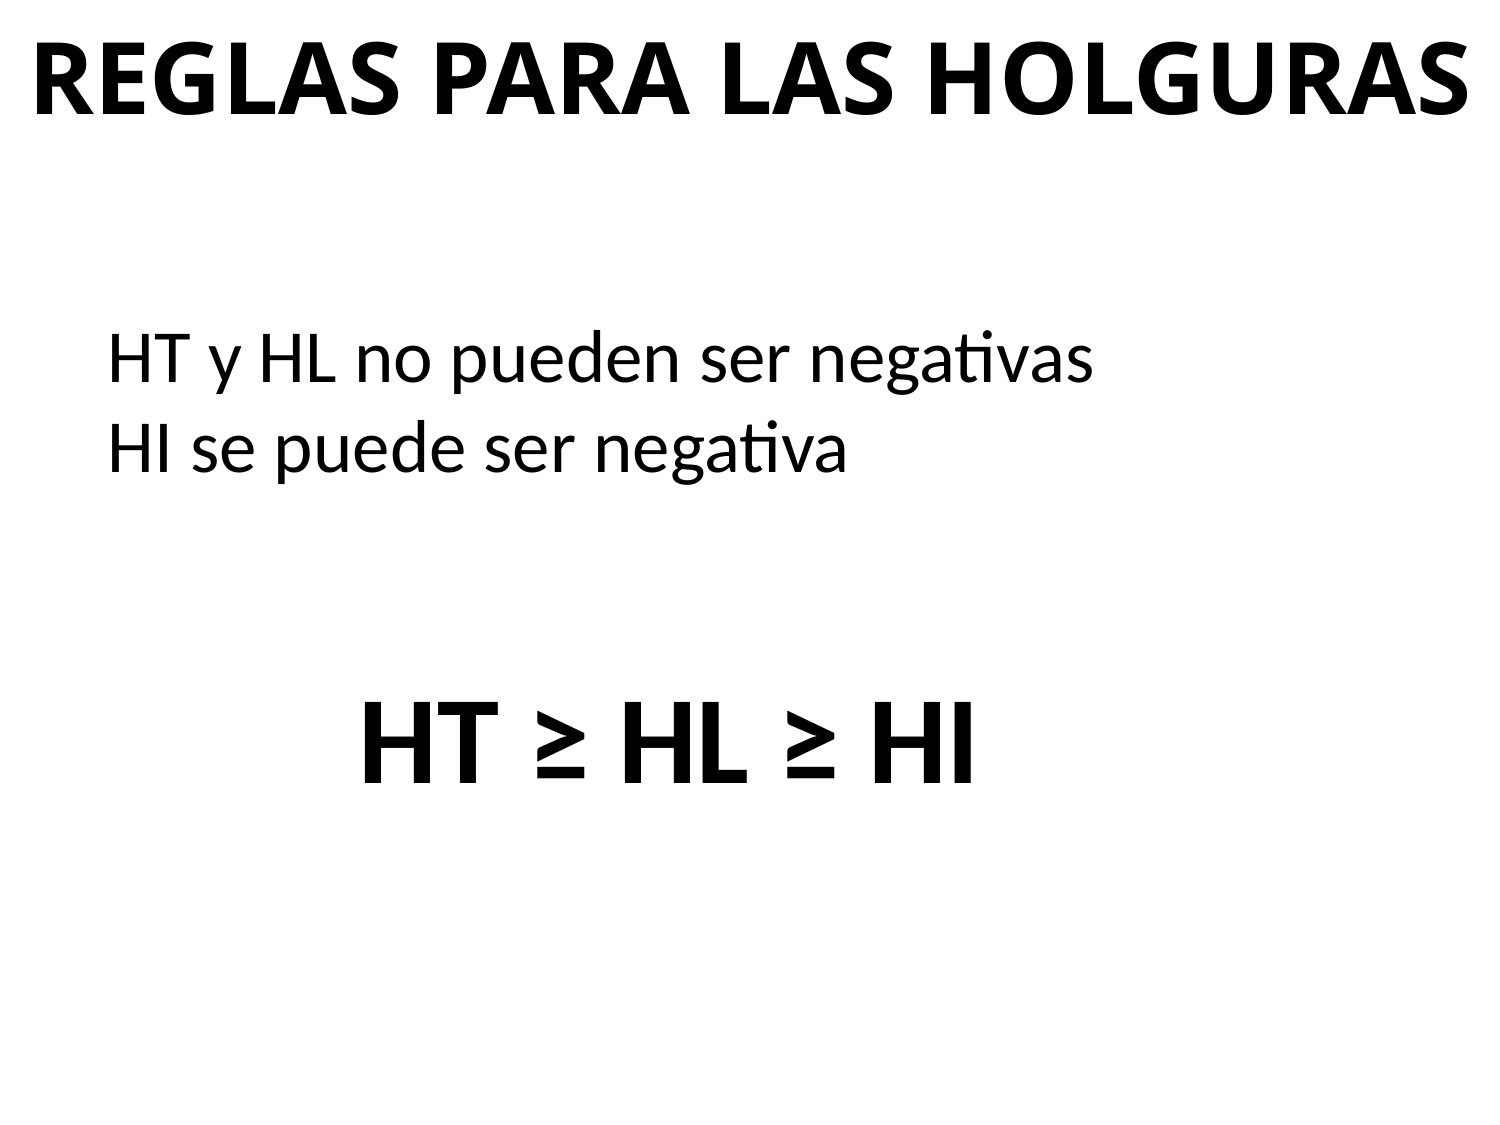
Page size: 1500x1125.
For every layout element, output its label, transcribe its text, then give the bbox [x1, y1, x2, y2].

title REGLAS PARA LAS HOLGURAS [0, 0, 1500, 191]
text_box HT y HL no pueden ser negativas HI se puede ser negativa [93, 300, 1111, 495]
text_box HT ≥ HL ≥ HI [344, 650, 996, 816]
